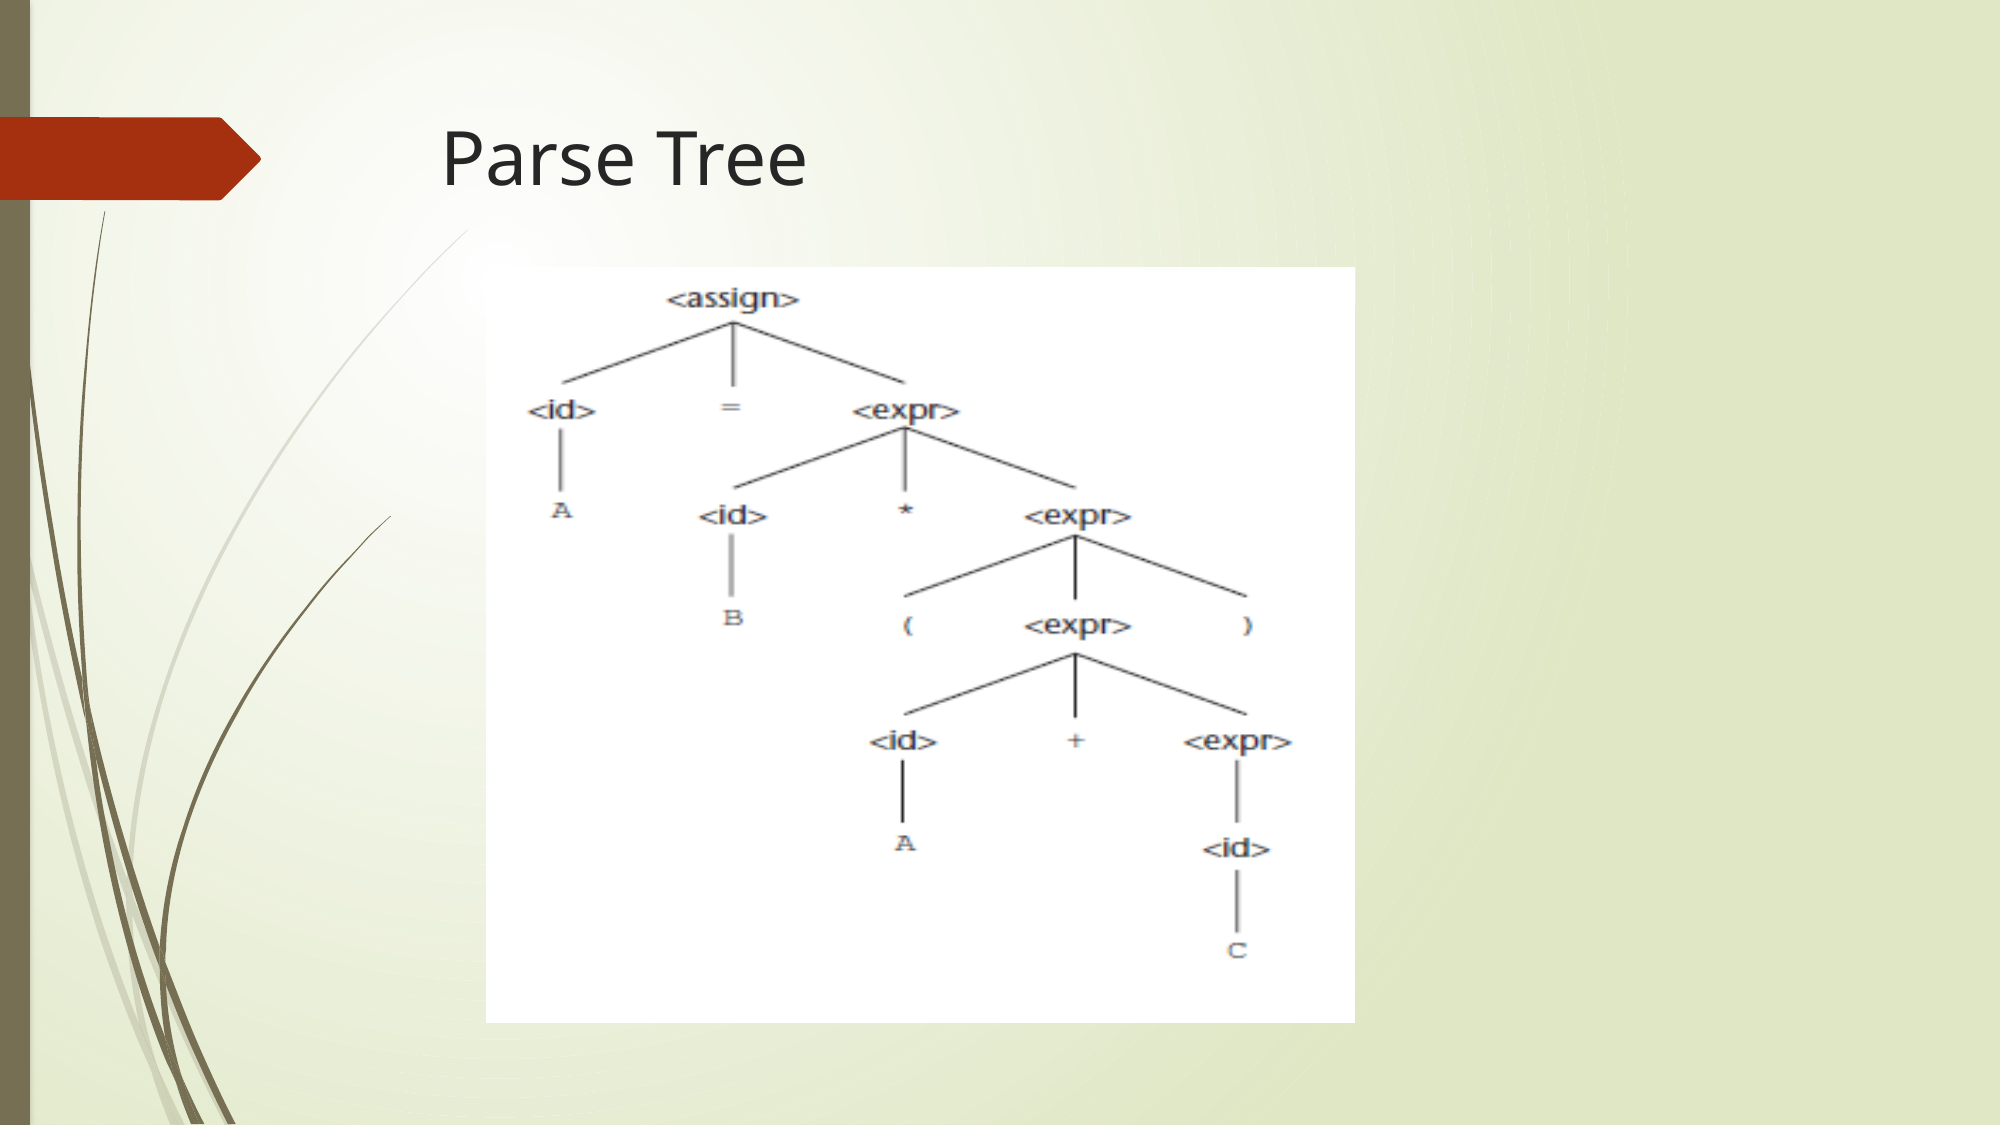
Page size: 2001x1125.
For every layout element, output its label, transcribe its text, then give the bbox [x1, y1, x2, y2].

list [486, 266, 1355, 1023]
title Parse Tree [425, 102, 1888, 313]
